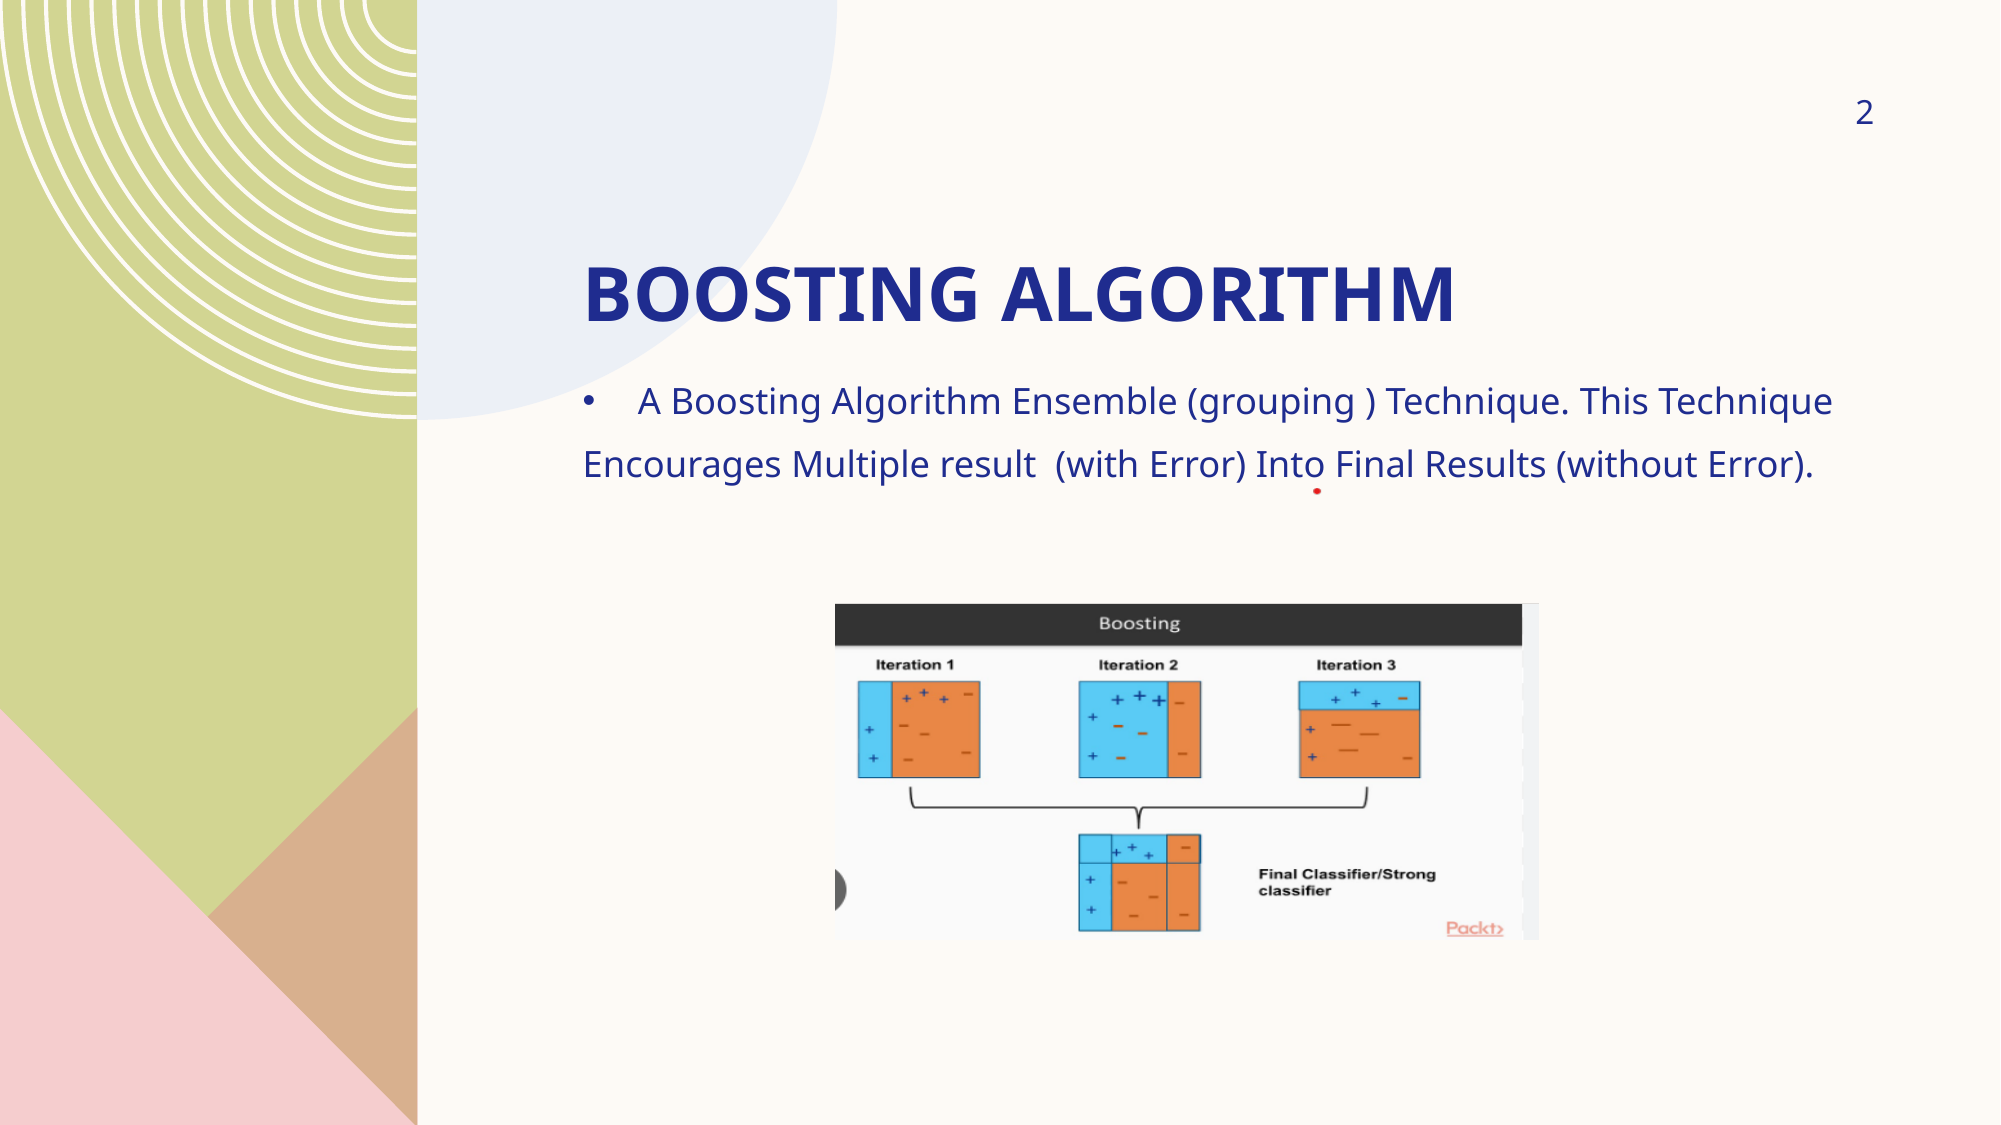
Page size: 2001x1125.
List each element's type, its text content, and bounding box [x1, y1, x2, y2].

picture [835, 487, 1539, 940]
title Boosting Algorithm [567, 173, 1875, 337]
slide_number 2 [1699, 75, 1875, 153]
list A Boosting Algorithm Ensemble (grouping ) Technique. This Technique Encourages Multiple result (with Error) Into Final Results (without Error). [567, 377, 1875, 526]
